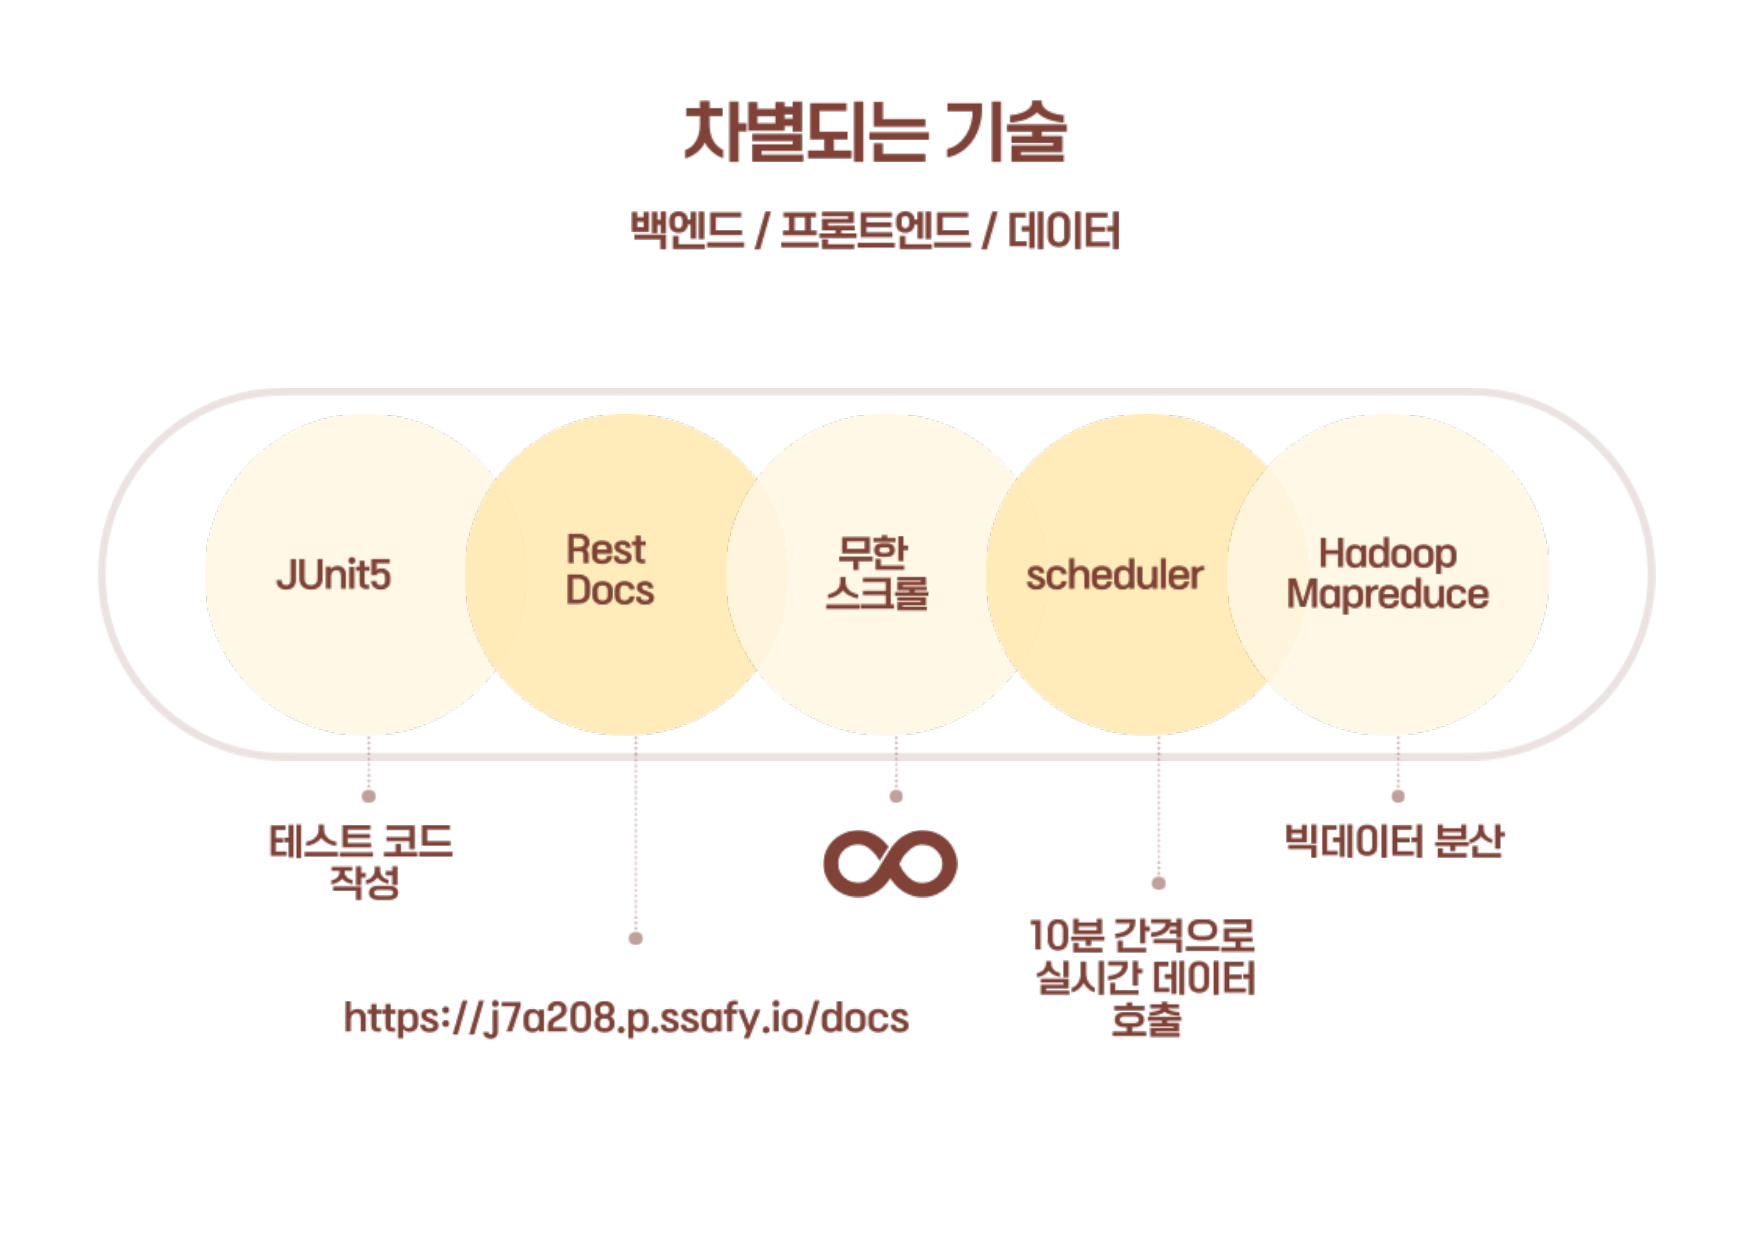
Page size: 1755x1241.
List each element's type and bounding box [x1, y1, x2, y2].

picture [997, 542, 1224, 607]
picture [1256, 810, 1524, 879]
text_box [986, 414, 1225, 737]
picture [344, 77, 1141, 273]
text_box [628, 735, 643, 945]
text_box [725, 414, 984, 737]
text_box [1227, 414, 1550, 737]
text_box [888, 735, 903, 804]
text_box [98, 388, 1656, 761]
text_box [465, 414, 723, 737]
text_box [205, 414, 463, 737]
picture [791, 521, 949, 629]
text_box [1390, 735, 1405, 804]
picture [286, 986, 926, 1055]
picture [524, 517, 674, 622]
picture [1009, 904, 1275, 1055]
text_box [823, 830, 958, 898]
text_box [1151, 735, 1166, 890]
picture [248, 542, 411, 607]
text_box [361, 735, 376, 804]
picture [228, 810, 474, 919]
picture [1261, 521, 1508, 632]
